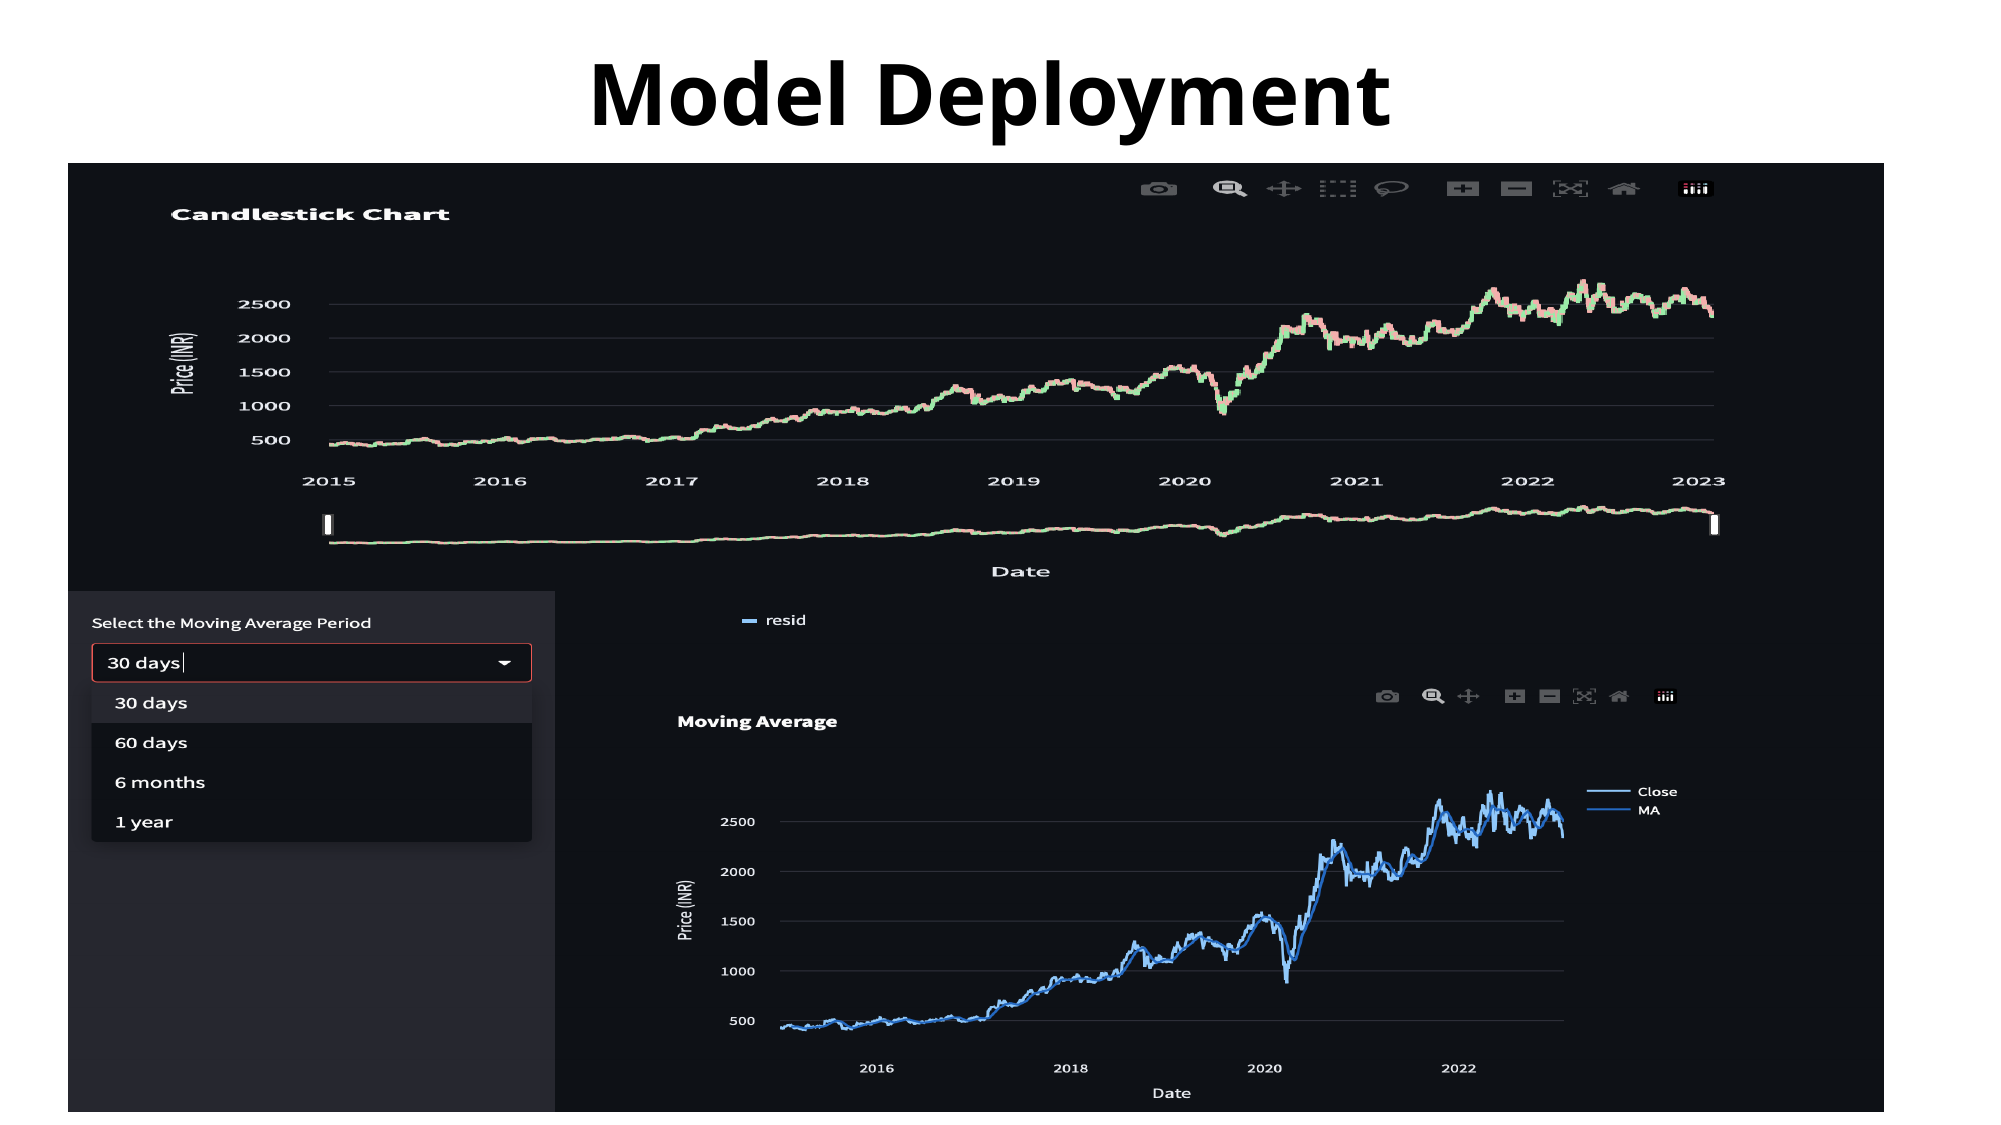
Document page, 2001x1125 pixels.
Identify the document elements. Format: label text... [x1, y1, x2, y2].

picture [68, 163, 1884, 1112]
title Model Deployment [118, 44, 1863, 152]
